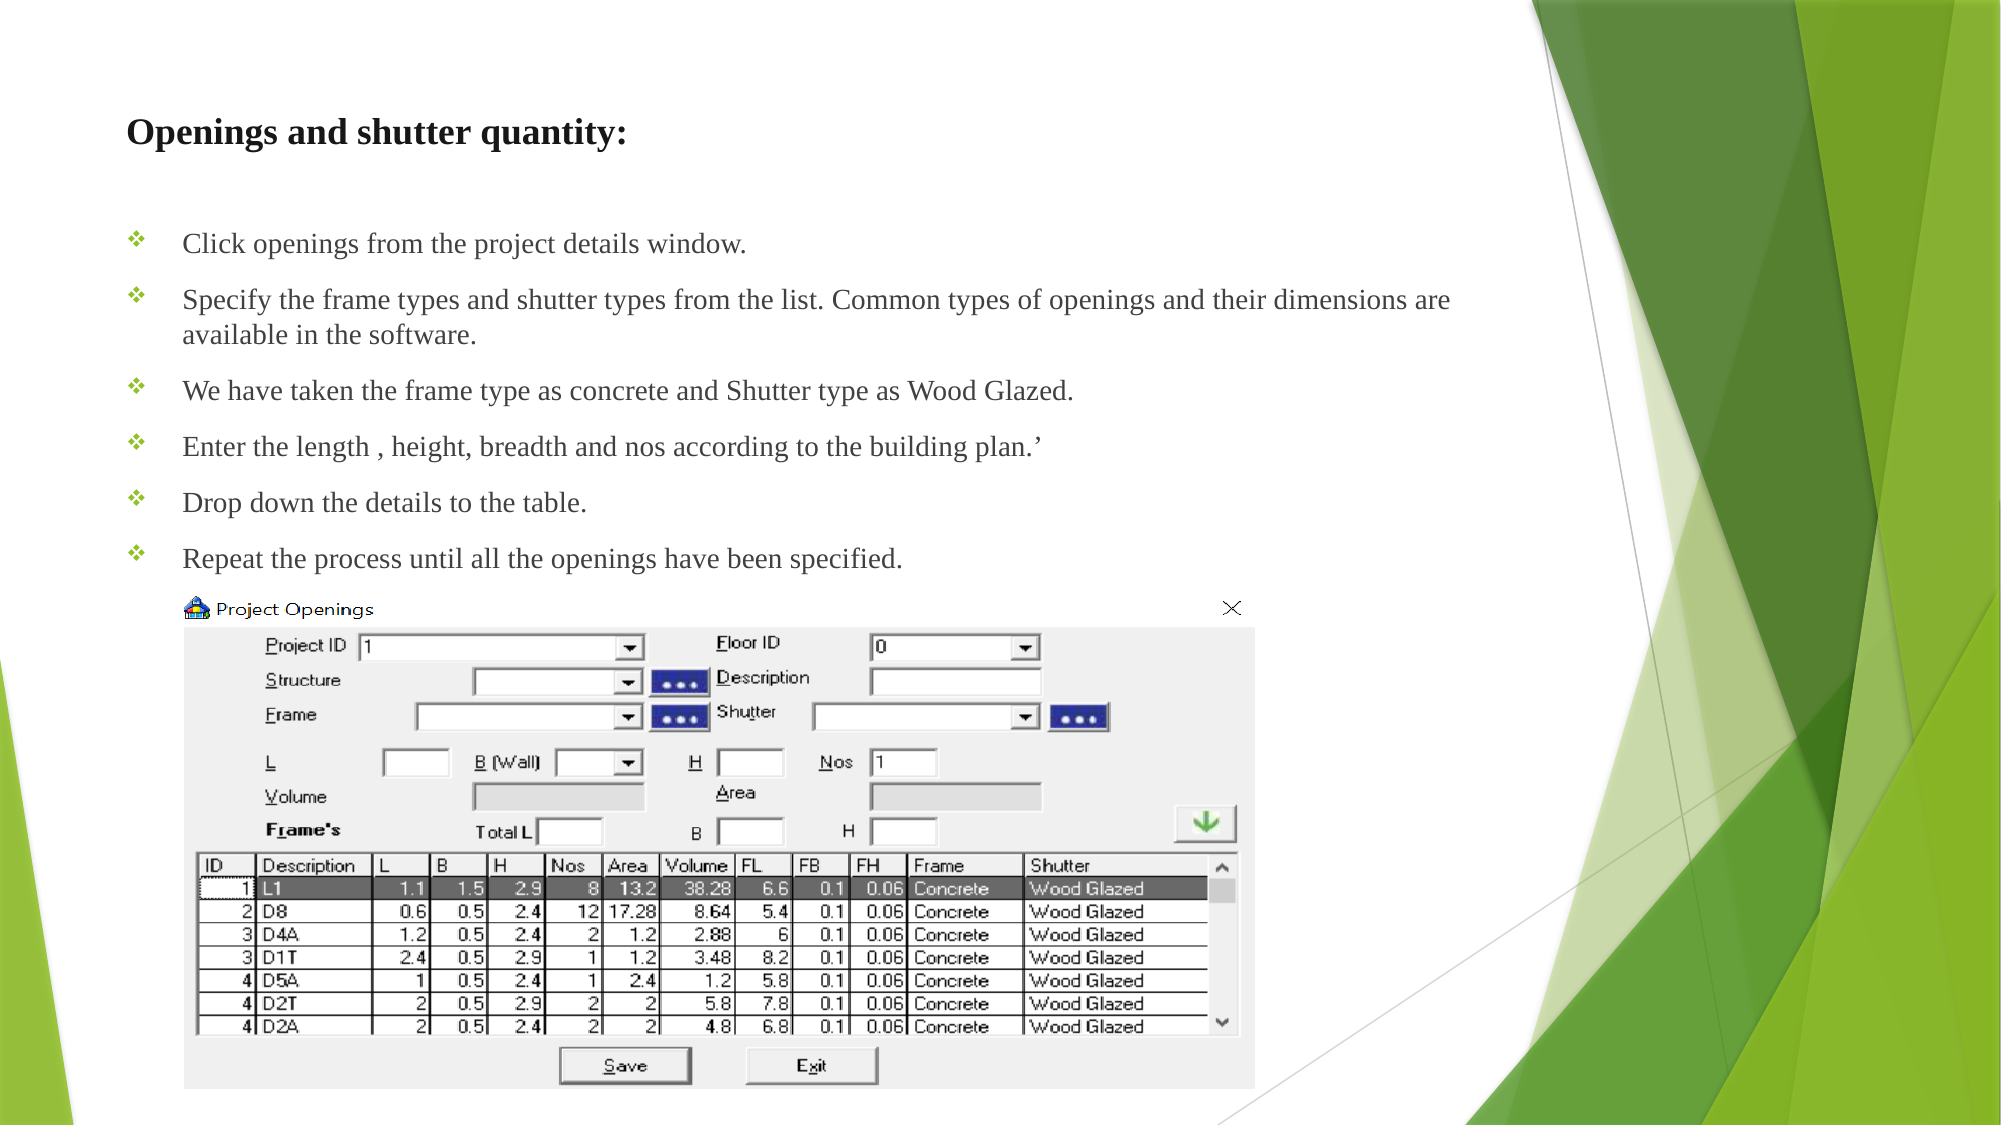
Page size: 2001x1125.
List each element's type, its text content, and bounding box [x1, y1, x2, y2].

picture [183, 590, 1255, 1090]
title Openings and shutter quantity: [111, 99, 1522, 184]
list Click openings from the project details window. Specify the frame types and shutter types from the list. Common types of openings and their dimensions are available in the software. We have taken the frame type as concrete and Shutter type as Wood Glazed. Enter the length , height, breadth and nos according to the building plan.’ Drop down the details to the table. Repeat the process until all the openings have been specified. [111, 216, 1522, 854]
